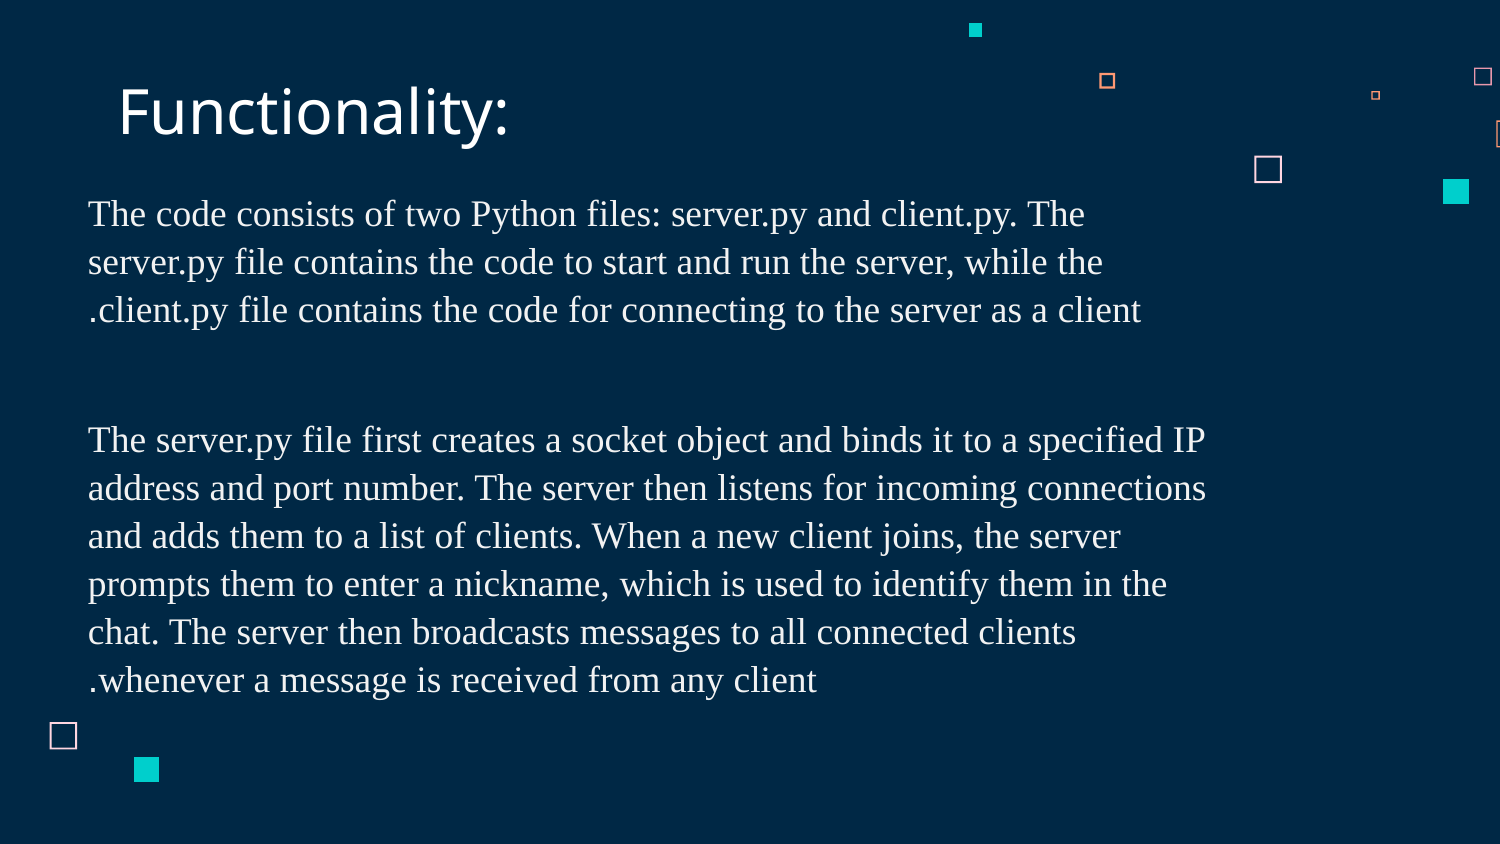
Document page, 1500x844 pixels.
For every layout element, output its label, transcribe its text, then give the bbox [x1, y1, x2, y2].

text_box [824, 297, 906, 371]
text_box The code consists of two Python files: server.py and client.py. The server.py file contains the code to start and run the server, while the client.py file contains the code for connecting to the server as a client. The server.py file first creates a socket object and binds it to a specified IP address and port number. The server then listens for incoming connections and adds them to a list of clients. When a new client joins, the server prompts them to enter a nickname, which is used to identify them in the chat. The server then broadcasts messages to all connected clients whenever a message is received from any client. [73, 178, 1226, 773]
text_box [595, 293, 676, 375]
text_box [831, 526, 899, 603]
title Functionality: [101, 67, 1068, 163]
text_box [595, 524, 676, 605]
